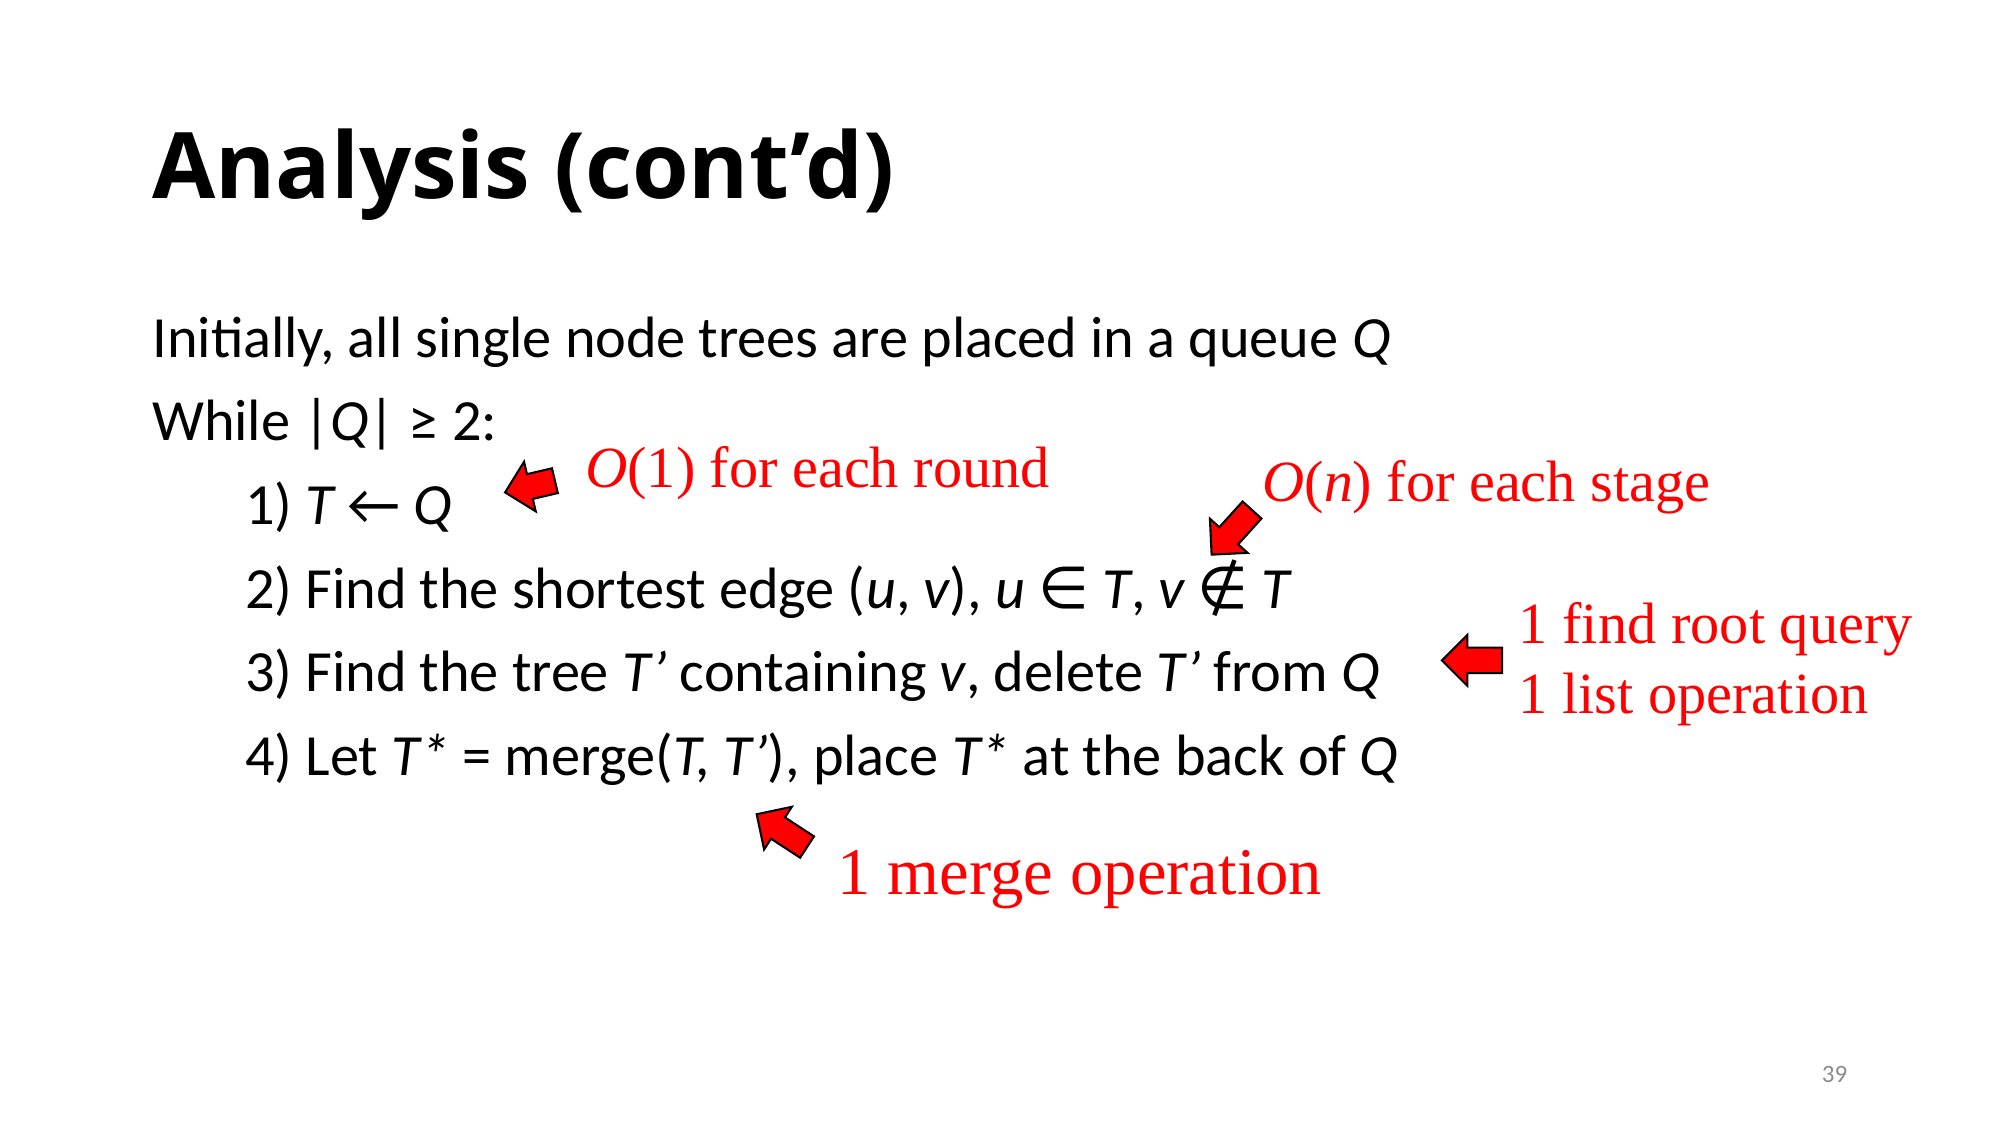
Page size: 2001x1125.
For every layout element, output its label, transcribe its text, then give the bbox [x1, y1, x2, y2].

list Initially, all single node trees are placed in a queue Q While |Q| ≥ 2: 1) T ← Q 2) Find the shortest edge (u, v), u ∈ T, v ∉ T 3) Find the tree T’ containing v, delete T’ from Q 4) Let T* = merge(T, T’), place T* at the back of Q [137, 299, 1863, 1014]
text_box [755, 805, 816, 860]
text_box [503, 459, 560, 514]
text_box O(n) for each stage [1247, 436, 1726, 521]
text_box [1440, 632, 1503, 689]
text_box [1208, 500, 1261, 556]
text_box 1 merge operation [822, 820, 1339, 916]
text_box O(1) for each round [570, 421, 1066, 506]
title Analysis (cont’d) [137, 59, 1863, 278]
text_box 1 find root query 1 list operation [1503, 578, 1928, 733]
slide_number 39 [1412, 1042, 1863, 1103]
